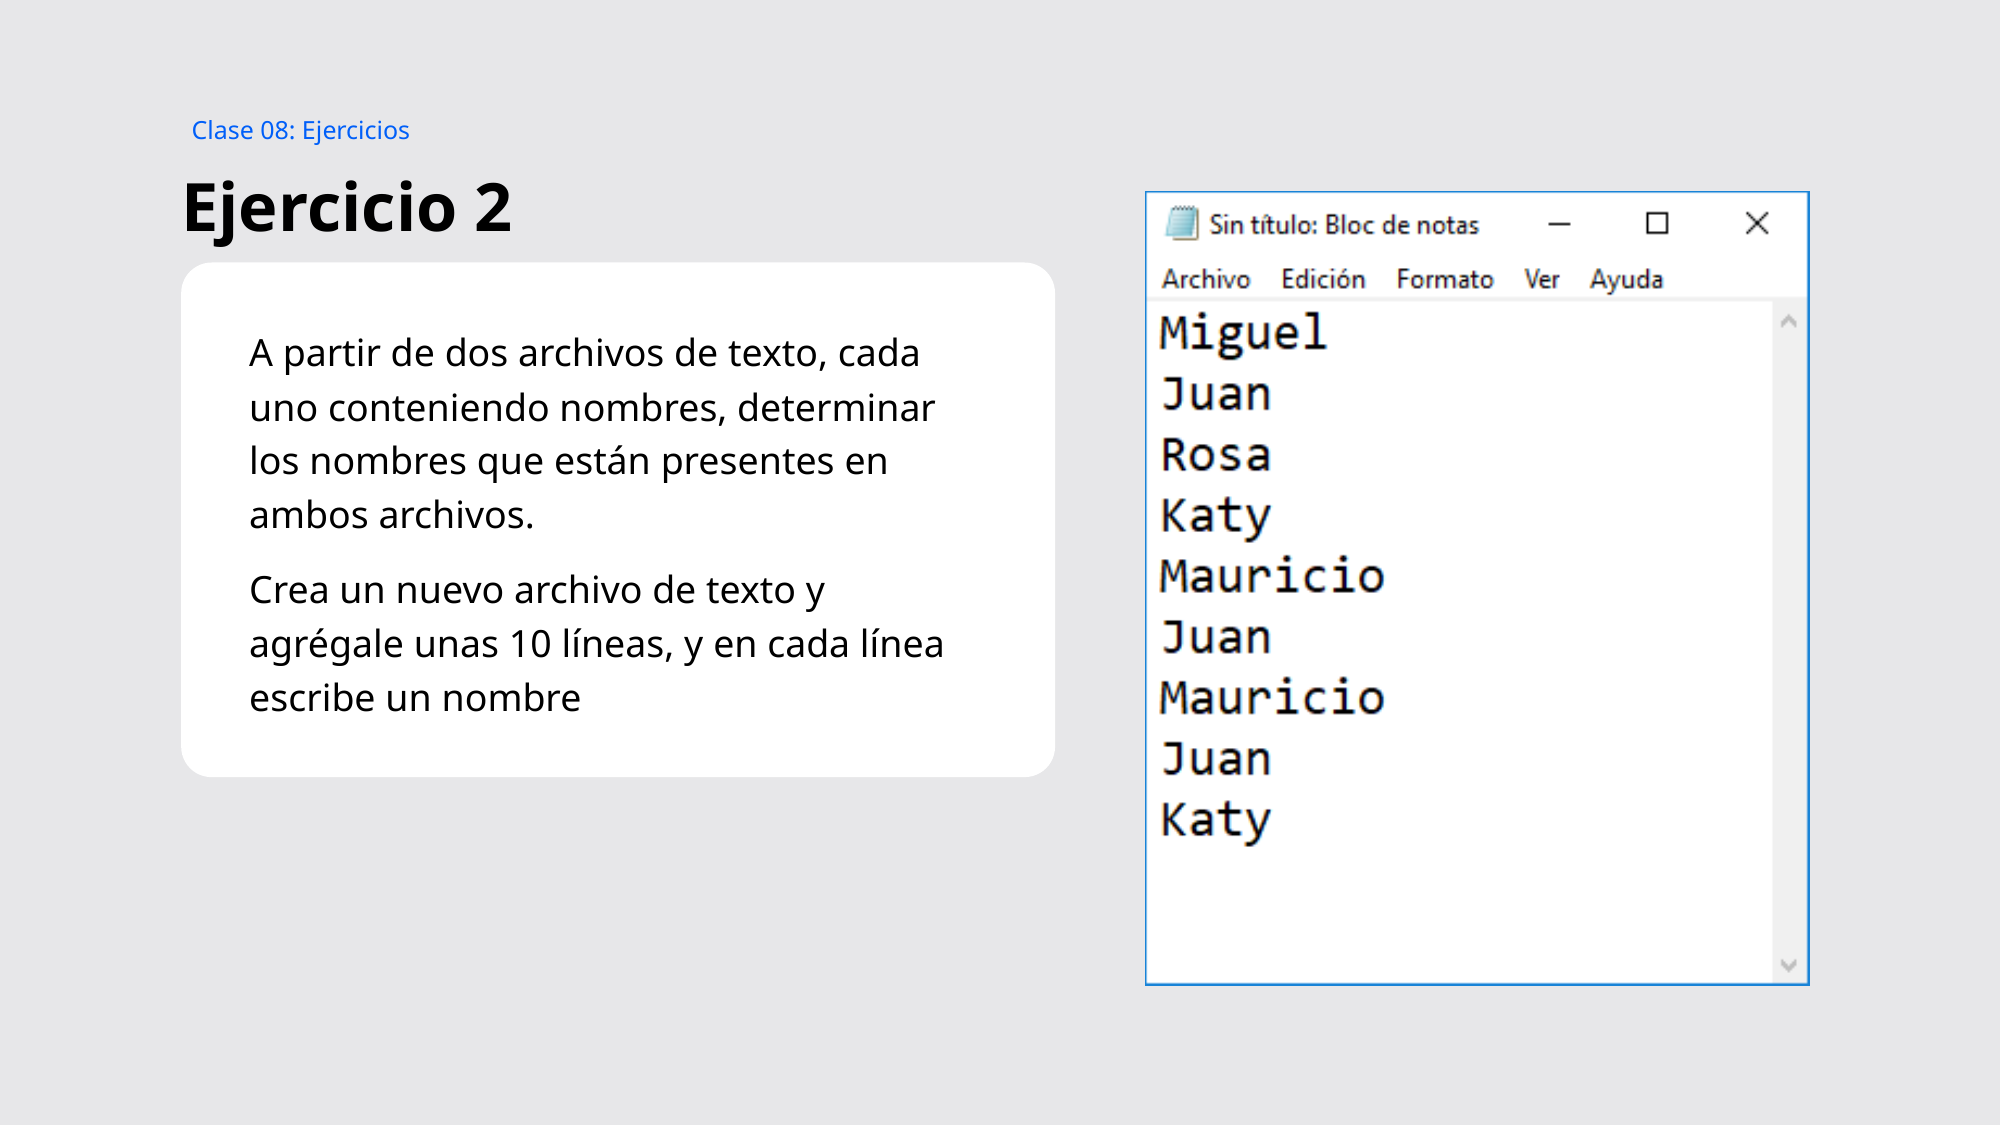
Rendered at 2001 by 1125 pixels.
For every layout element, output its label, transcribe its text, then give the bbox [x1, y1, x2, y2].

picture [1145, 191, 1810, 986]
title Ejercicio 2 [181, 150, 1810, 263]
text_box Clase 08: Ejercicios [191, 100, 426, 152]
text_box A partir de dos archivos de texto, cada uno conteniendo nombres, determinar los nombres que están presentes en ambos archivos. Crea un nuevo archivo de texto y agrégale unas 10 líneas, y en cada línea escribe un nombre [180, 261, 1057, 779]
